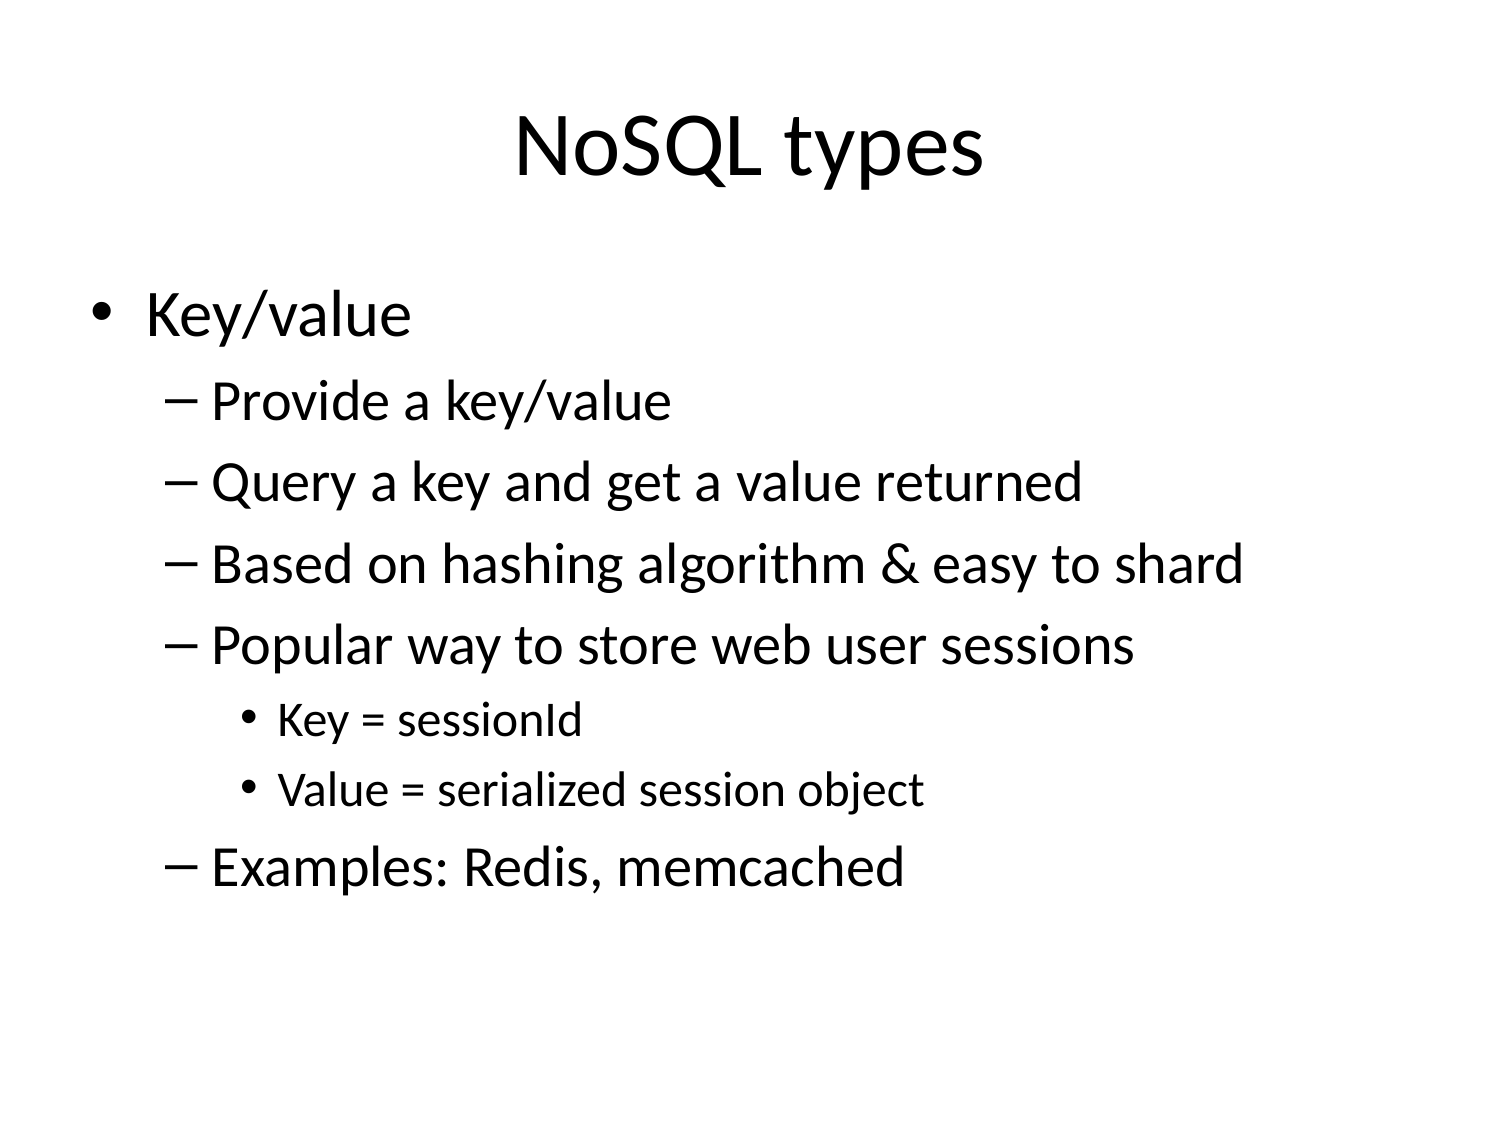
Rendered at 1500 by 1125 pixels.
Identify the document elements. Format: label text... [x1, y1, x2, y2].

title NoSQL types [75, 45, 1425, 233]
list Key/value Provide a key/value Query a key and get a value returned Based on hashing algorithm & easy to shard Popular way to store web user sessions Key = sessionId Value = serialized session object Examples: Redis, memcached [75, 262, 1425, 1070]
